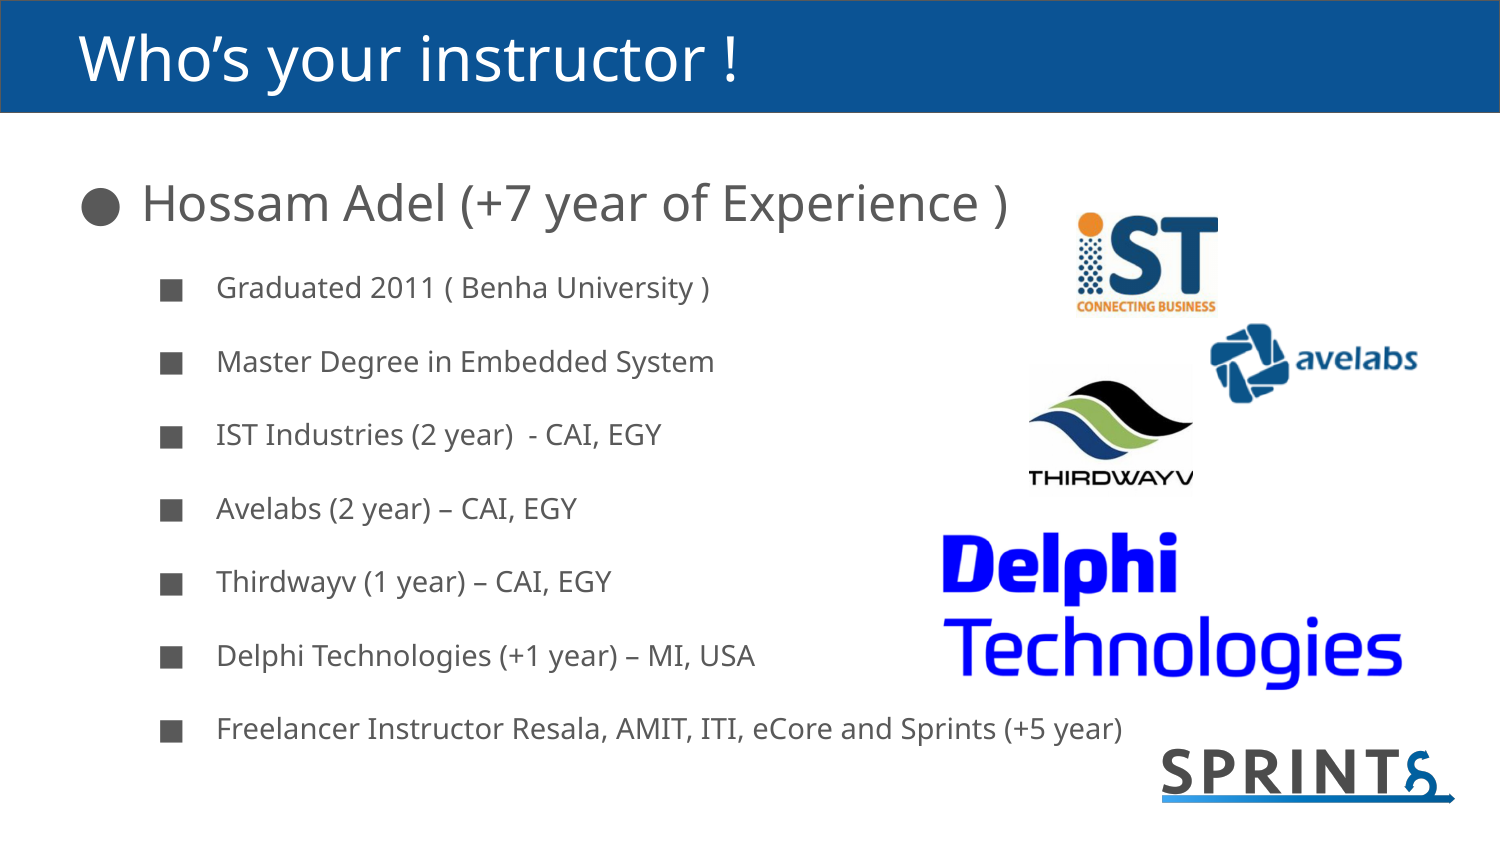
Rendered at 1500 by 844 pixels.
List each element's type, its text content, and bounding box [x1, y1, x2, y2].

picture [1029, 364, 1193, 497]
picture [934, 522, 1409, 701]
picture [1076, 210, 1426, 453]
picture [1449, 745, 1460, 807]
list Hossam Adel (+7 year of Experience ) Graduated 2011 ( Benha University ) Master Degree in Embedded System IST Industries (2 year) - CAI, EGY Avelabs (2 year) – CAI, EGY Thirdwayv (1 year) – CAI, EGY Delphi Technologies (+1 year) – MI, USA Freelancer Instructor Resala, AMIT, ITI, eCore and Sprints (+5 year) [51, 147, 1449, 844]
title Who’s your instructor ! [63, 0, 1193, 113]
